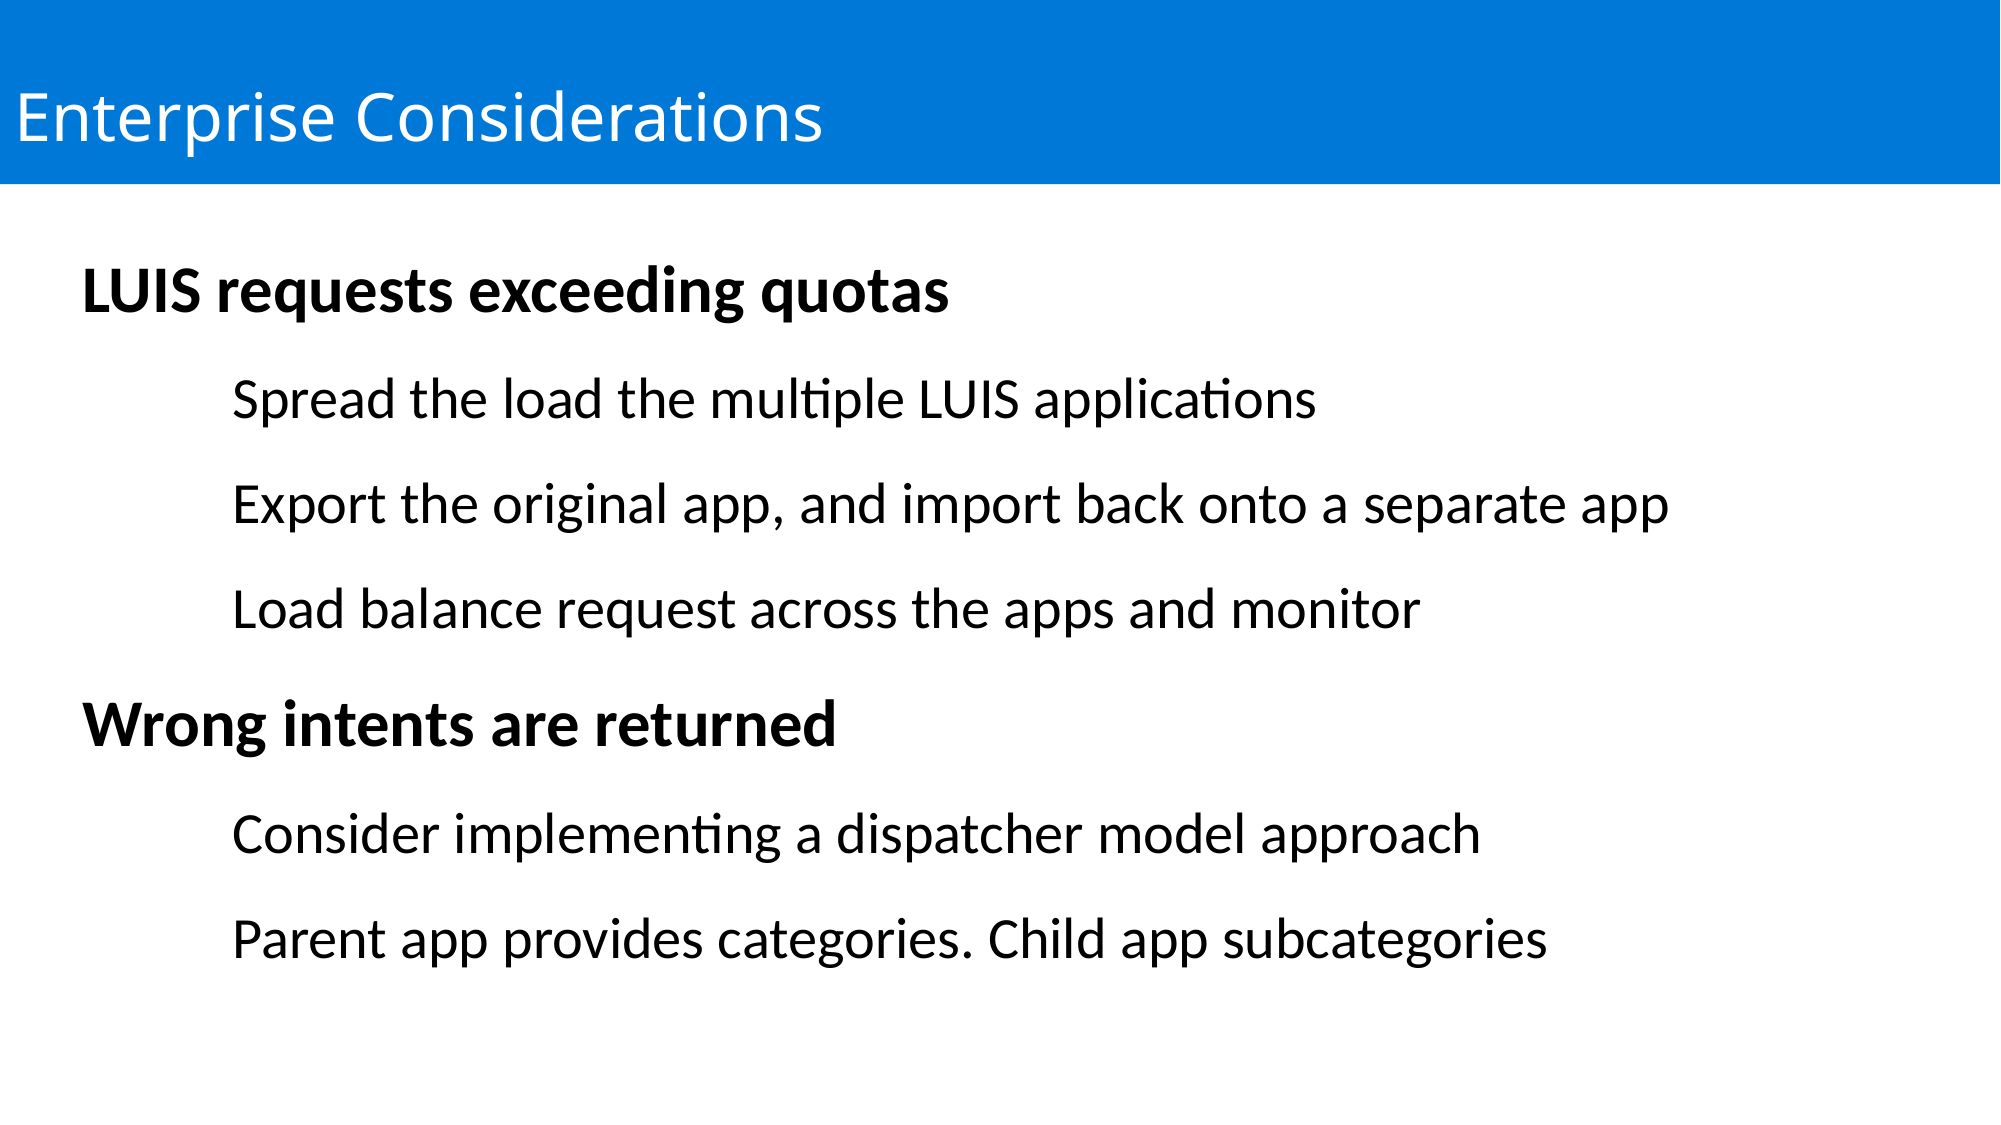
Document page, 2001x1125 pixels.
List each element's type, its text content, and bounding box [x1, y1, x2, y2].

text_box LUIS requests exceeding quotas Spread the load the multiple LUIS applications Export the original app, and import back onto a separate app Load balance request across the apps and monitor Wrong intents are returned Consider implementing a dispatcher model approach Parent app provides categories. Child app subcategories [67, 198, 1686, 1125]
text_box Enterprise Considerations [0, 0, 2000, 185]
